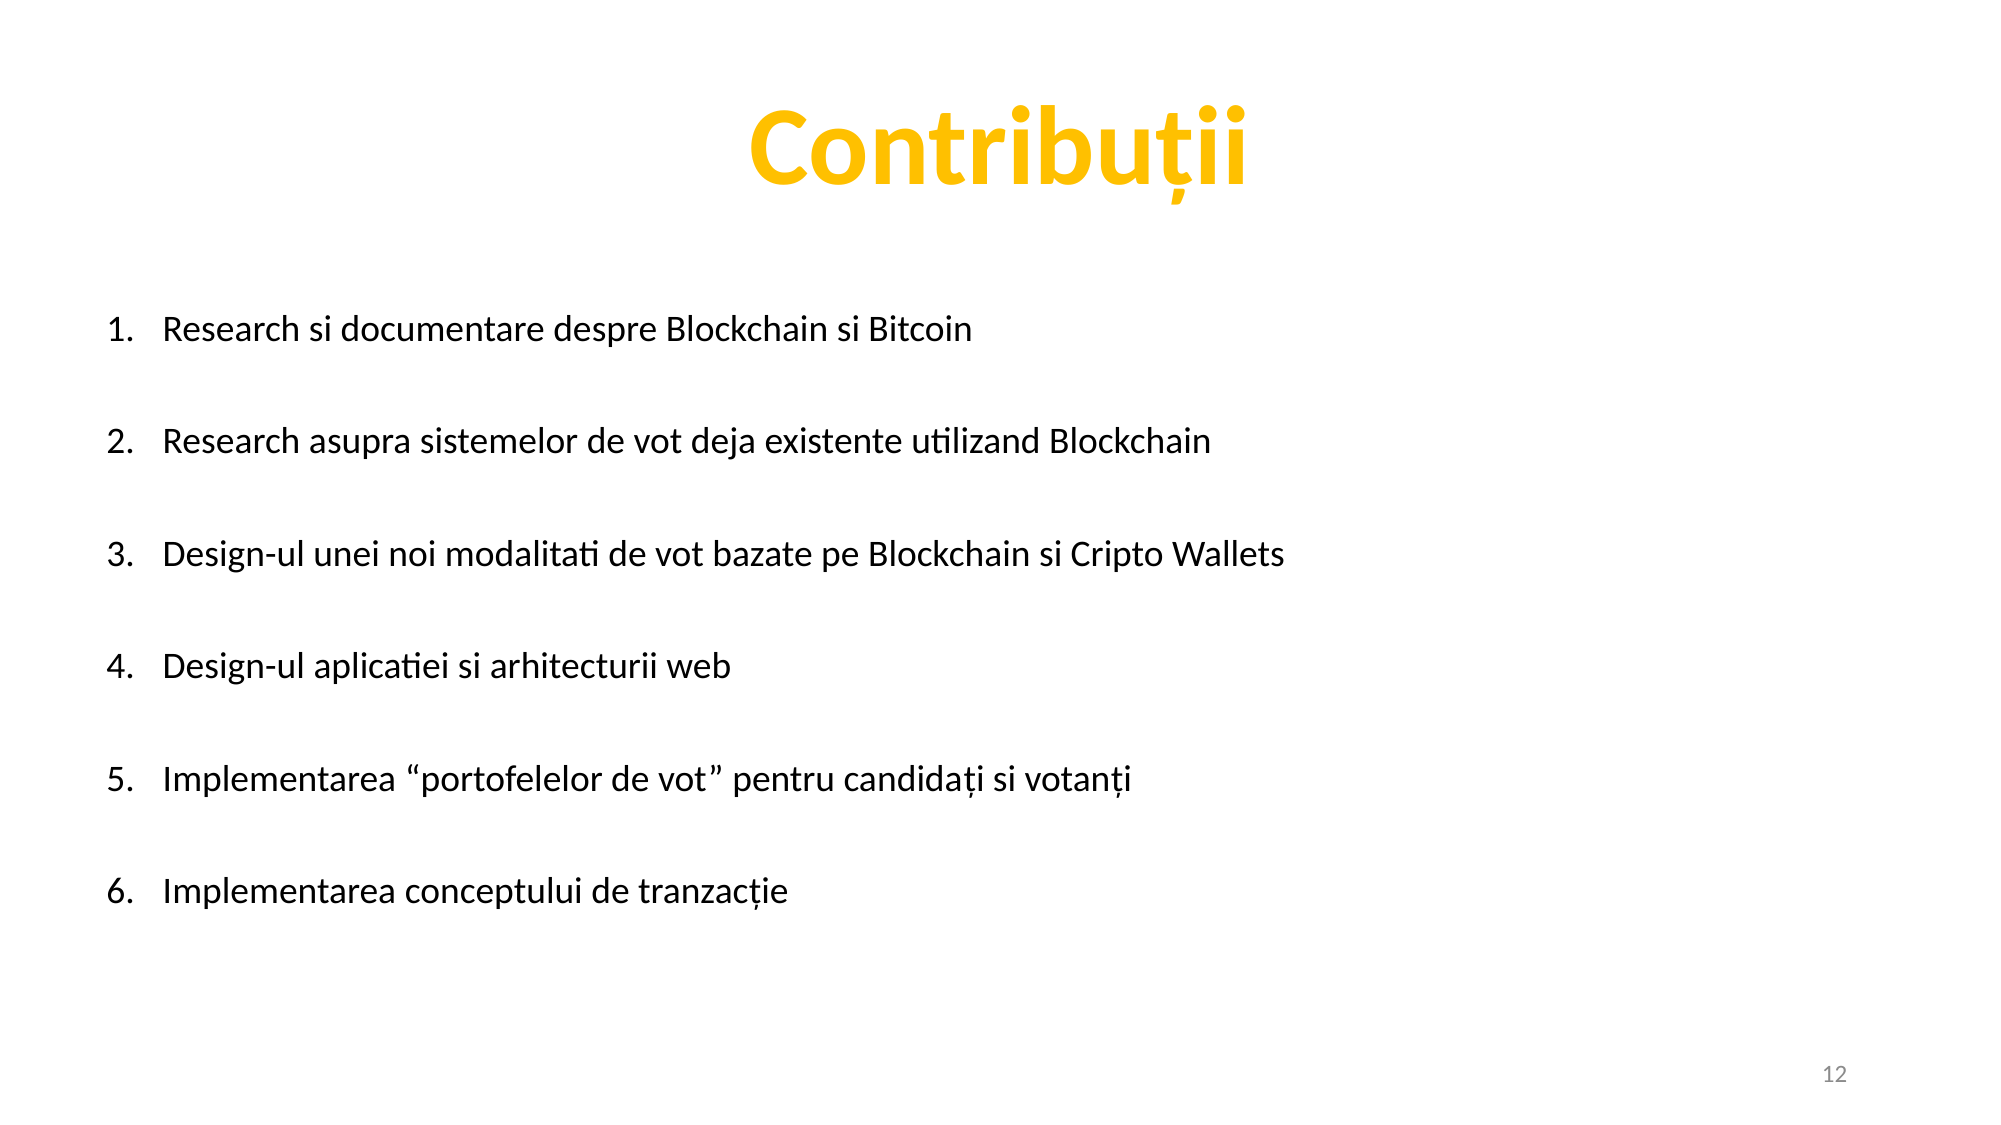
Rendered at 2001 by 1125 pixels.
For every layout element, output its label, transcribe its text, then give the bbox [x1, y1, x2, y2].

text_box Contribuții [734, 64, 1266, 215]
slide_number 12 [1412, 1042, 1863, 1103]
text_box Research si documentare despre Blockchain si Bitcoin Research asupra sistemelor de vot deja existente utilizand Blockchain Design-ul unei noi modalitati de vot bazate pe Blockchain si Cripto Wallets Design-ul aplicatiei si arhitecturii web Implementarea “portofelelor de vot” pentru candidați si votanți Implementarea conceptului de tranzacție [91, 228, 1927, 964]
